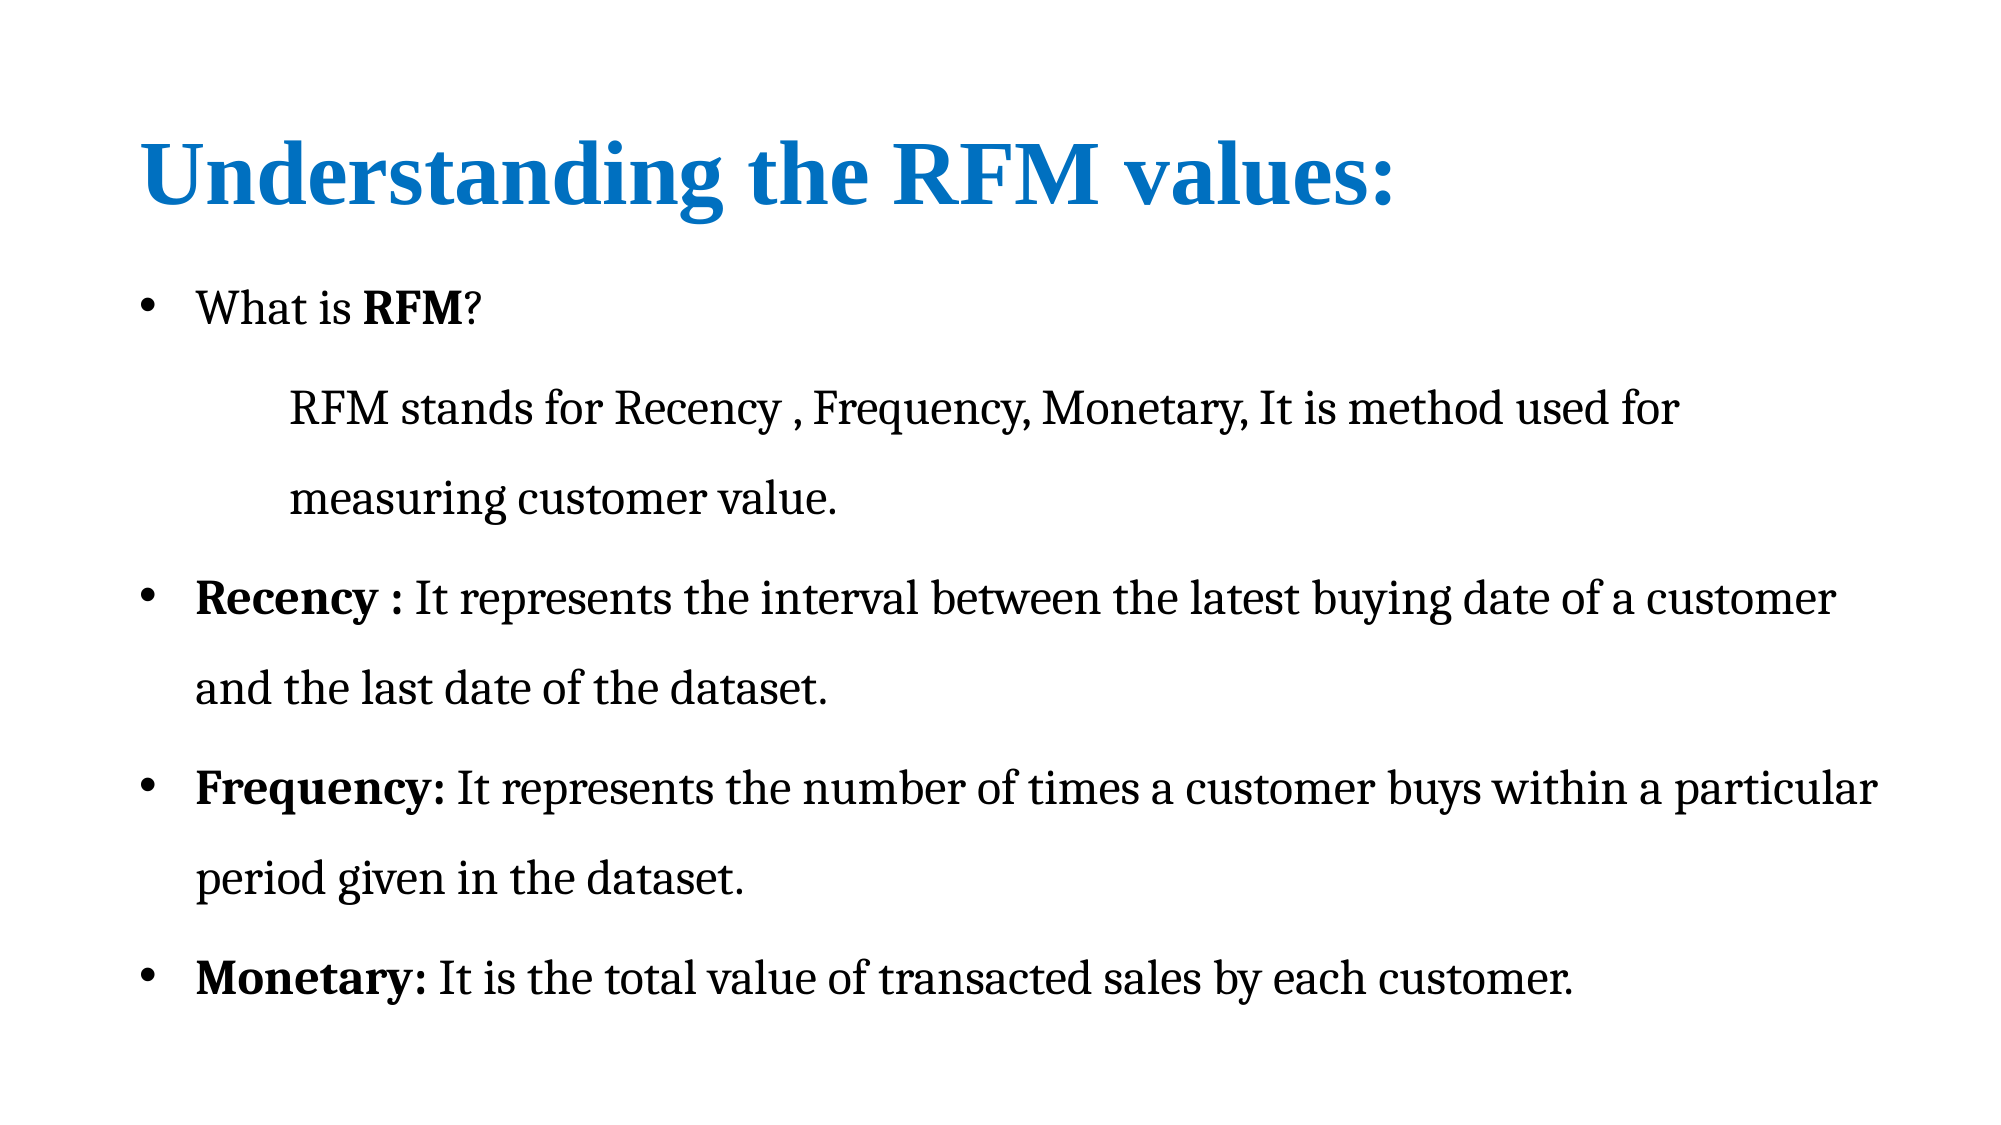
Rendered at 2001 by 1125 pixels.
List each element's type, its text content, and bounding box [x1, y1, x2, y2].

list What is RFM? RFM stands for Recency , Frequency, Monetary, It is method used for measuring customer value. Recency : It represents the interval between the latest buying date of a customer and the last date of the dataset. Frequency: It represents the number of times a customer buys within a particular period given in the dataset. Monetary: It is the total value of transacted sales by each customer. [124, 236, 1899, 1010]
title Understanding the RFM values: [124, 59, 1596, 276]
